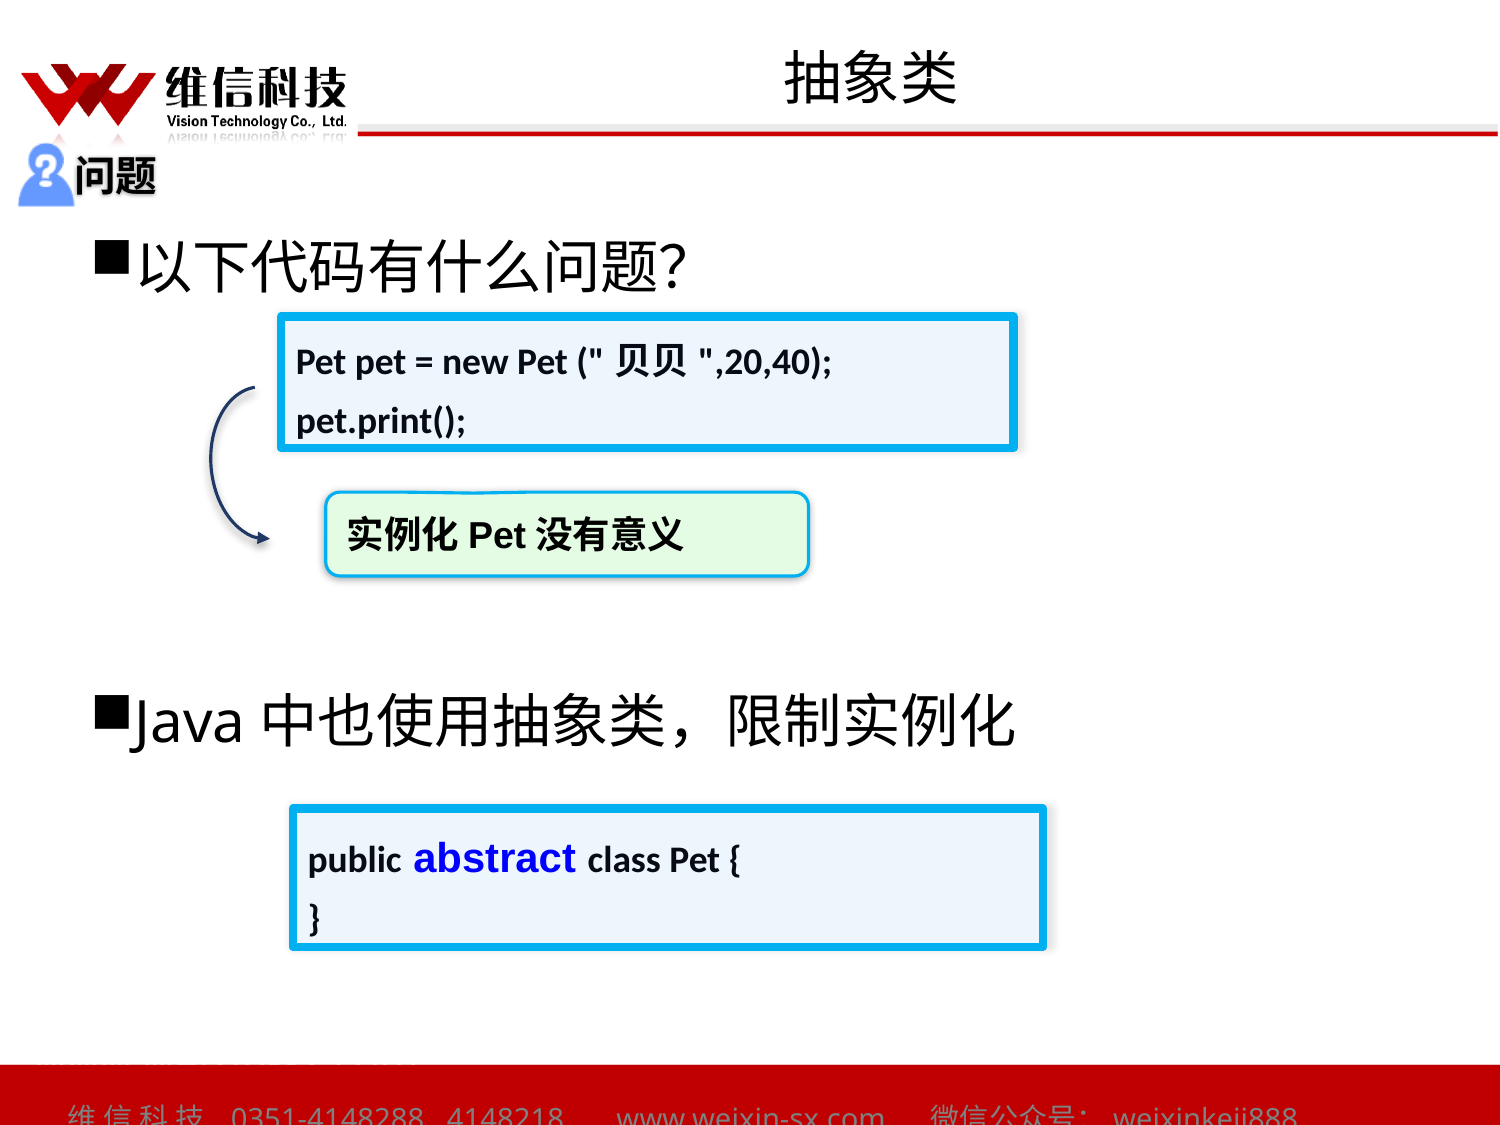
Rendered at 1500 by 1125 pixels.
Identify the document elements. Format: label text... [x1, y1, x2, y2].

picture [19, 55, 352, 147]
title 抽象类 [379, 47, 1363, 114]
text_box 实例化Pet没有意义 [325, 492, 809, 576]
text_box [11, 140, 174, 210]
text_box Pet pet = new Pet ("贝贝",20,40); pet.print(); [281, 316, 1014, 449]
text_box [209, 385, 270, 545]
text_box public abstract class Pet { } [292, 808, 1043, 947]
list 以下代码有什么问题？ Java中也使用抽象类，限制实例化 [75, 222, 1425, 1005]
